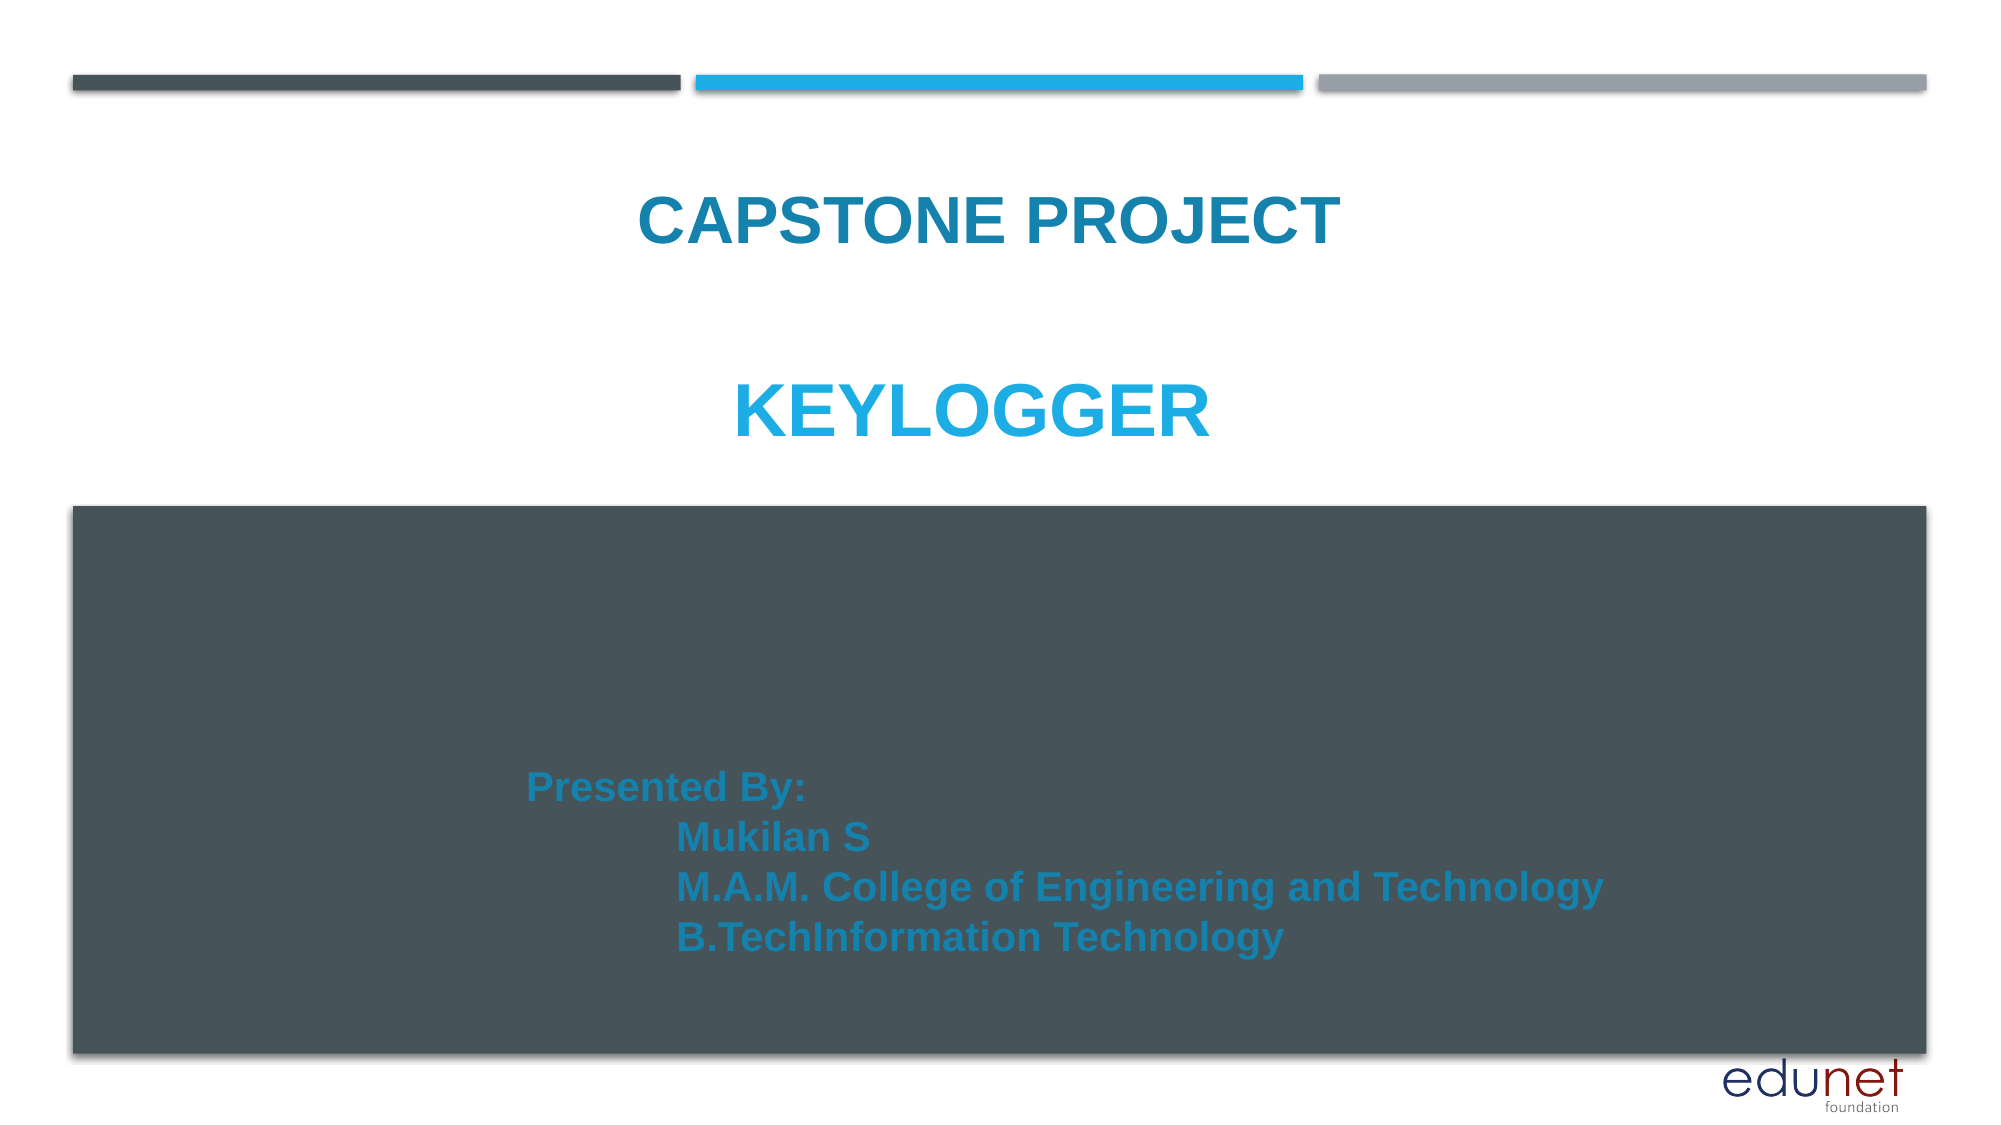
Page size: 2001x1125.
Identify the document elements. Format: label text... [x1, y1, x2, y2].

text_box CAPSTONE PROJECT [0, 169, 2000, 265]
title KEYLOGGER [222, 298, 1723, 460]
text_box Presented By: Mukilan S M.A.M. College of Engineering and Technology B.TechInformation Technology [511, 752, 1821, 968]
picture [1719, 1056, 1905, 1116]
